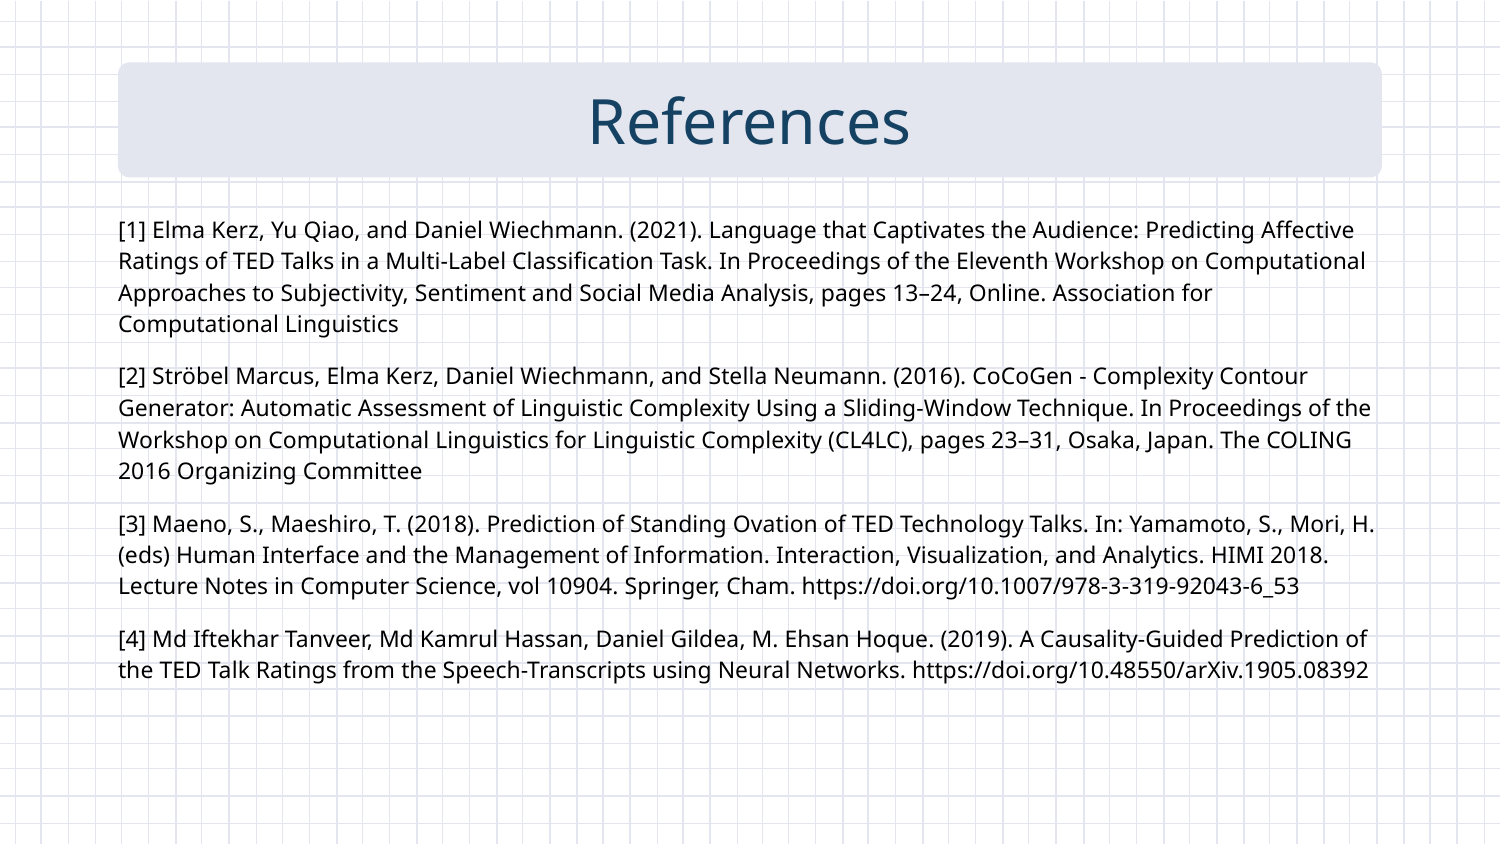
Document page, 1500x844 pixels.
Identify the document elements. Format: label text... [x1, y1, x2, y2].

title References [118, 72, 1382, 167]
list [1] Elma Kerz, Yu Qiao, and Daniel Wiechmann. (2021). Language that Captivates the Audience: Predicting Affective Ratings of TED Talks in a Multi-Label Classification Task. In Proceedings of the Eleventh Workshop on Computational Approaches to Subjectivity, Sentiment and Social Media Analysis, pages 13–24, Online. Association for Computational Linguistics [2] Ströbel Marcus, Elma Kerz, Daniel Wiechmann, and Stella Neumann. (2016). CoCoGen - Complexity Contour Generator: Automatic Assessment of Linguistic Complexity Using a Sliding-Window Technique. In Proceedings of the Workshop on Computational Linguistics for Linguistic Complexity (CL4LC), pages 23–31, Osaka, Japan. The COLING 2016 Organizing Committee [3] Maeno, S., Maeshiro, T. (2018). Prediction of Standing Ovation of TED Technology Talks. In: Yamamoto, S., Mori, H. (eds) Human Interface and the Management of Information. Interaction, Visualization, and Analytics. HIMI 2018. Lecture Notes in Computer Science, vol 10904. Springer, Cham. https://doi.org/10.1007/978-3-319-92043-6_53 [4] Md Iftekhar Tanveer, Md Kamrul Hassan, Daniel Gildea, M. Ehsan Hoque. (2019). A Causality-Guided Prediction of the TED Talk Ratings from the Speech-Transcripts using Neural Networks. https://doi.org/10.48550/arXiv.1905.08392 [118, 189, 1382, 756]
